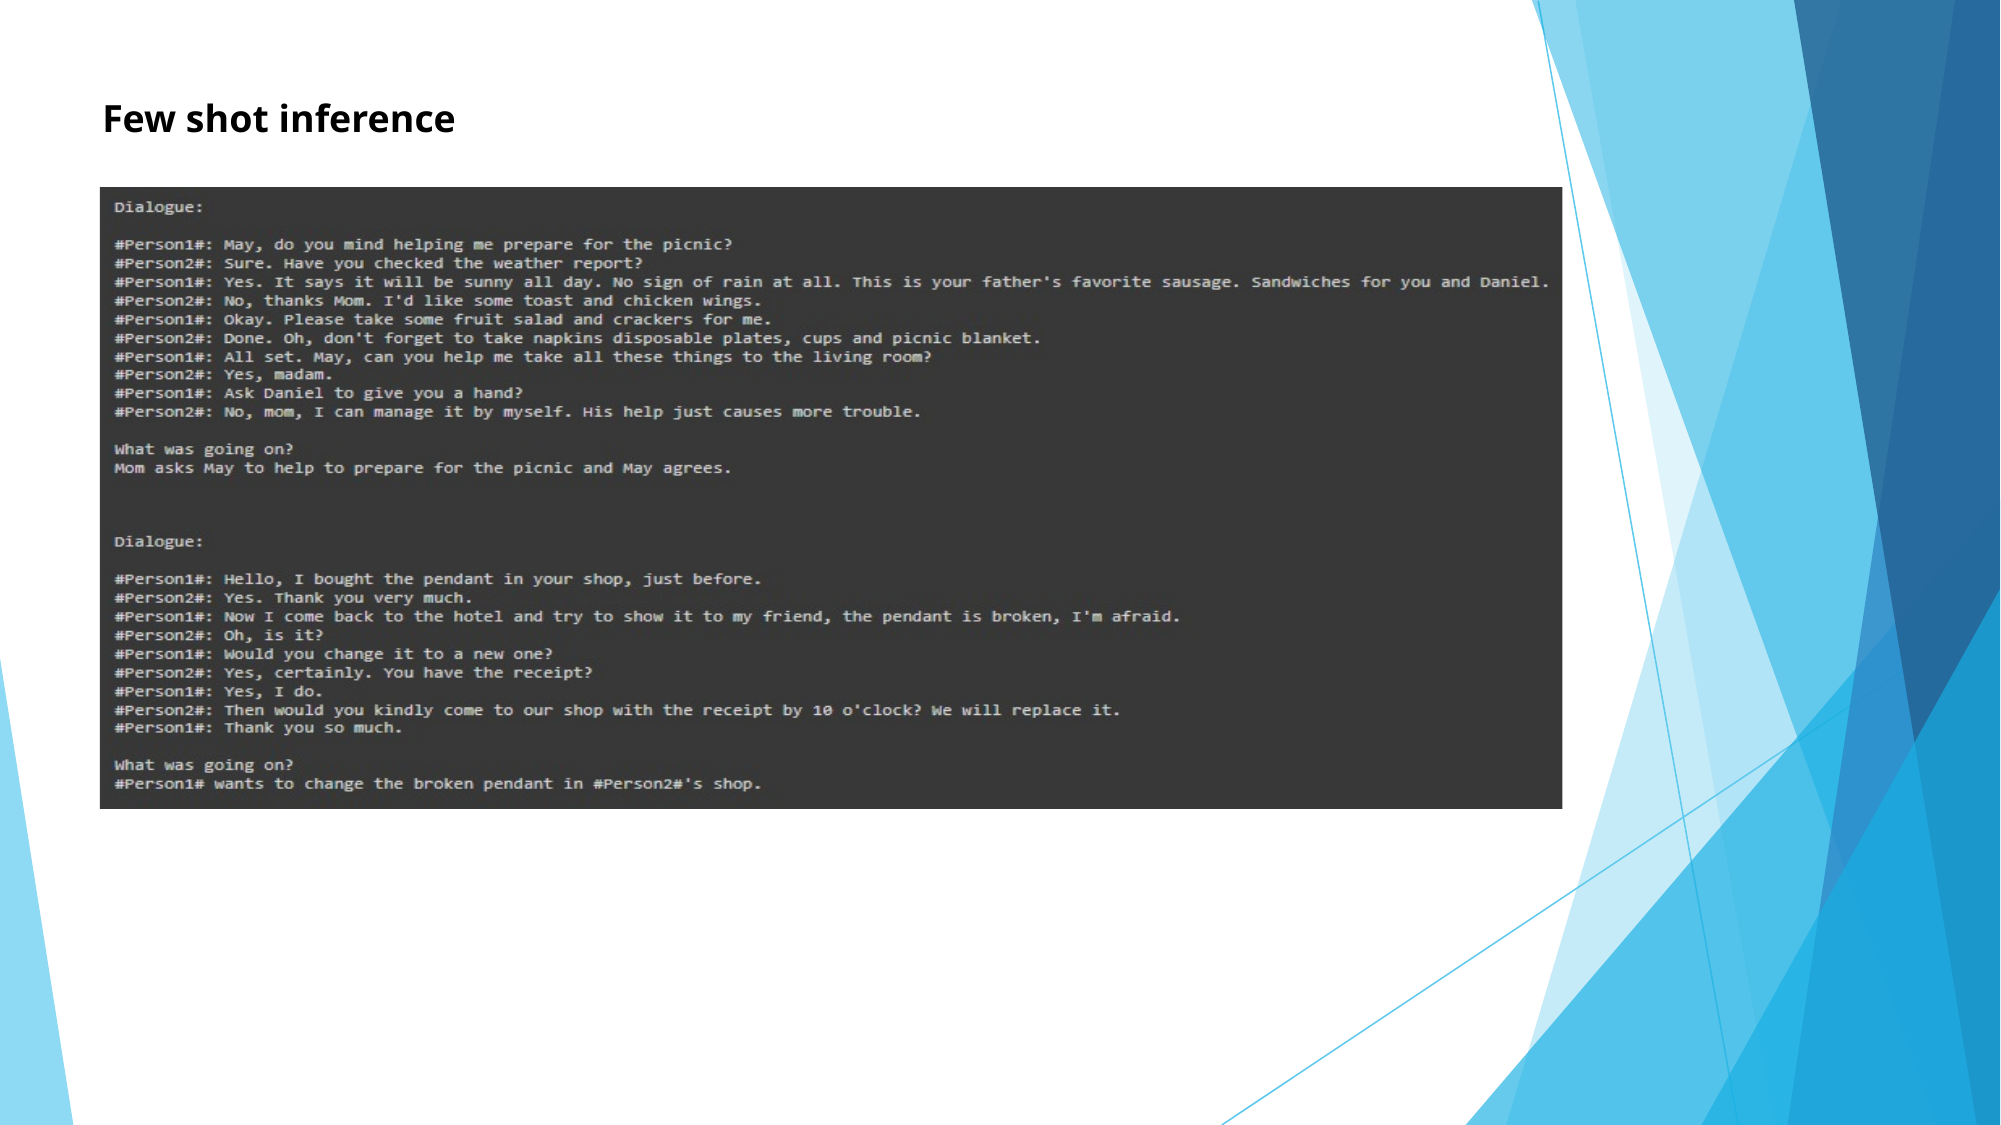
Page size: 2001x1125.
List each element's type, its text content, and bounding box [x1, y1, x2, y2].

text_box Few shot inference [87, 87, 1089, 148]
picture [99, 187, 1563, 809]
